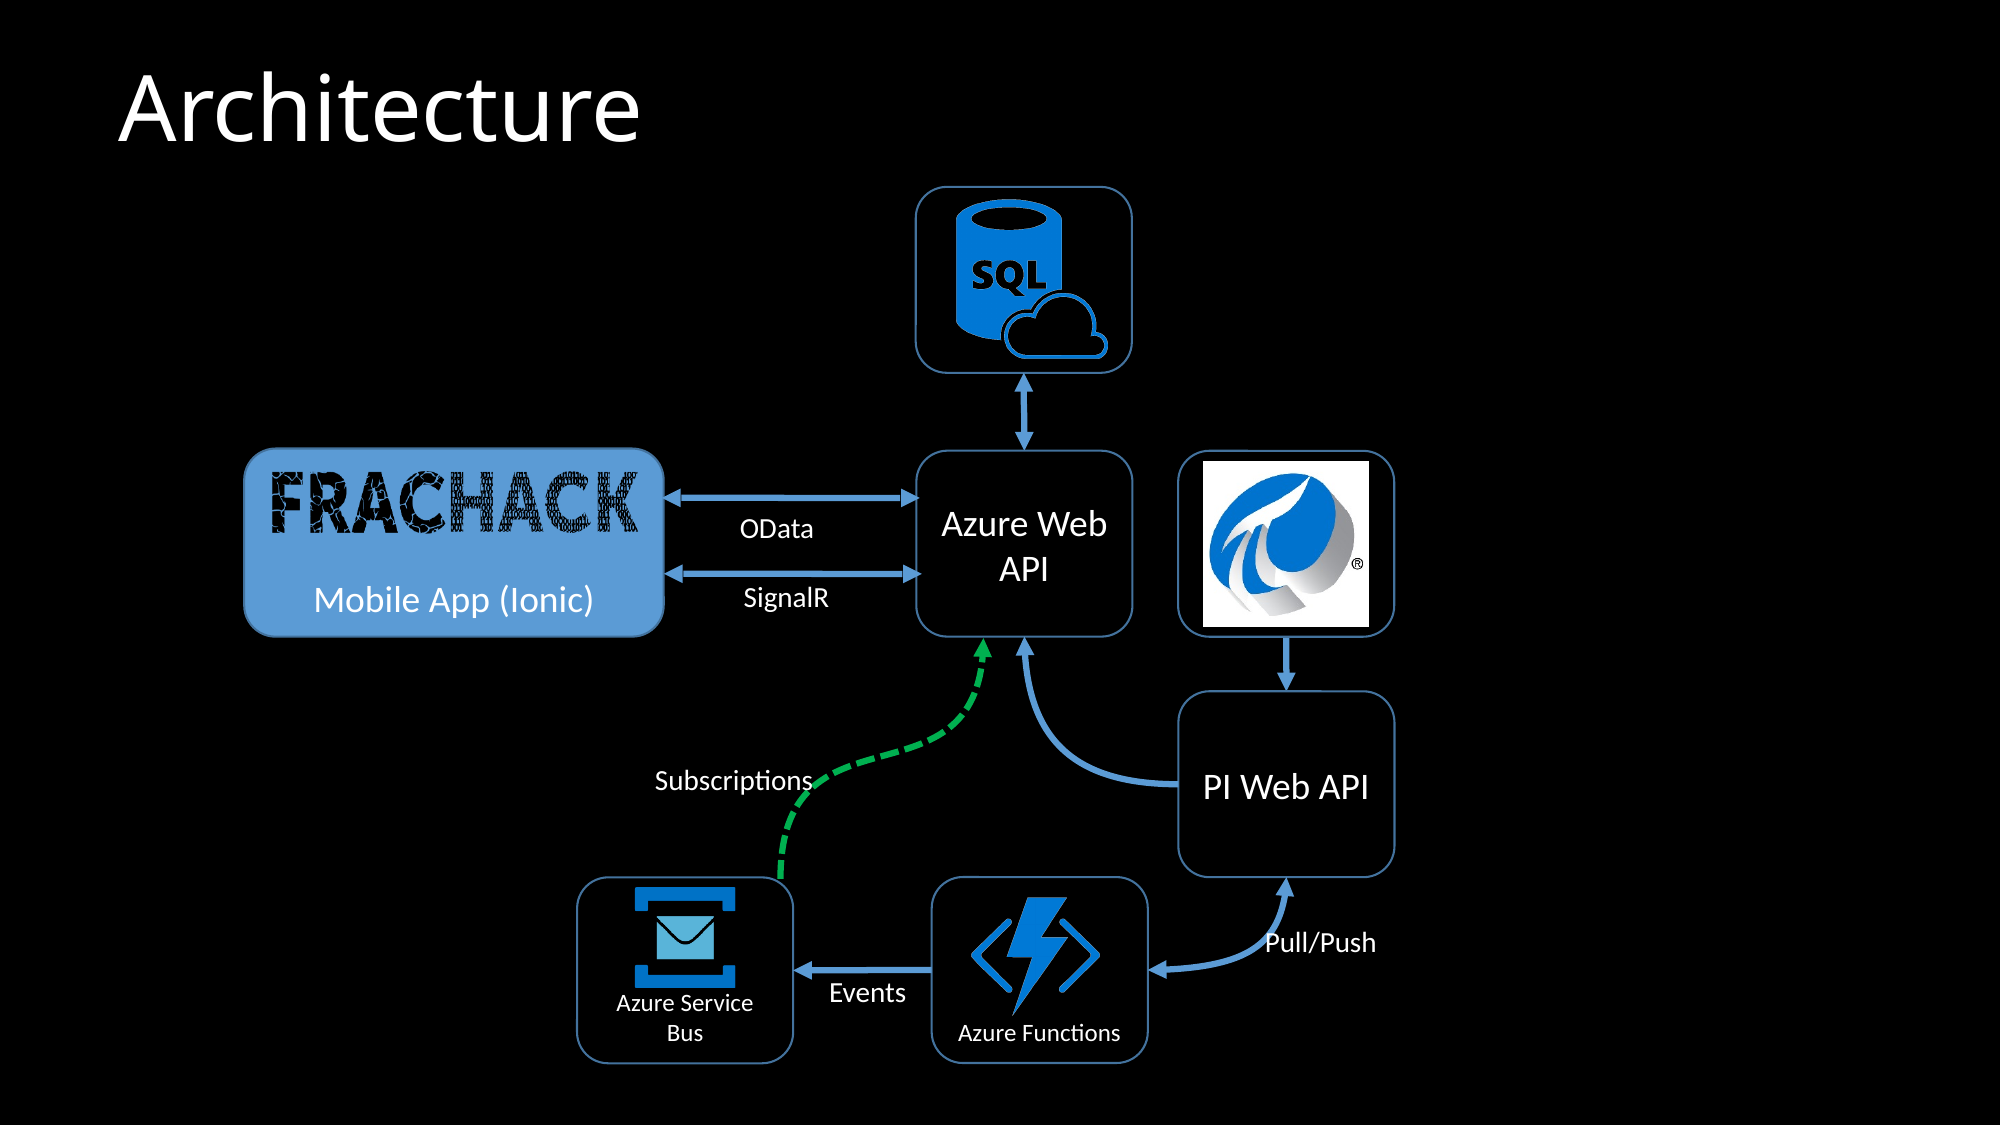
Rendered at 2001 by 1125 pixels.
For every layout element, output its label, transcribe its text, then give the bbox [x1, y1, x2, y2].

picture [589, 887, 781, 988]
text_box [1178, 450, 1395, 637]
text_box Azure Functions [930, 875, 1149, 1065]
text_box Azure Web API [915, 449, 1134, 638]
picture [971, 892, 1100, 1021]
title Architecture [103, 39, 1729, 184]
text_box Subscriptions [640, 754, 761, 804]
text_box Events [814, 966, 971, 1016]
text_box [244, 448, 664, 637]
text_box PI Web API [1177, 690, 1396, 879]
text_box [1170, 854, 1264, 993]
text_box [761, 656, 1003, 860]
text_box SignalR [728, 570, 982, 621]
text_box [1024, 636, 1179, 785]
text_box Pull/Push [1264, 915, 1503, 966]
text_box Azure Service Bus [575, 876, 795, 1065]
text_box OData [724, 501, 978, 552]
picture [952, 199, 1112, 359]
text_box [914, 185, 1133, 374]
